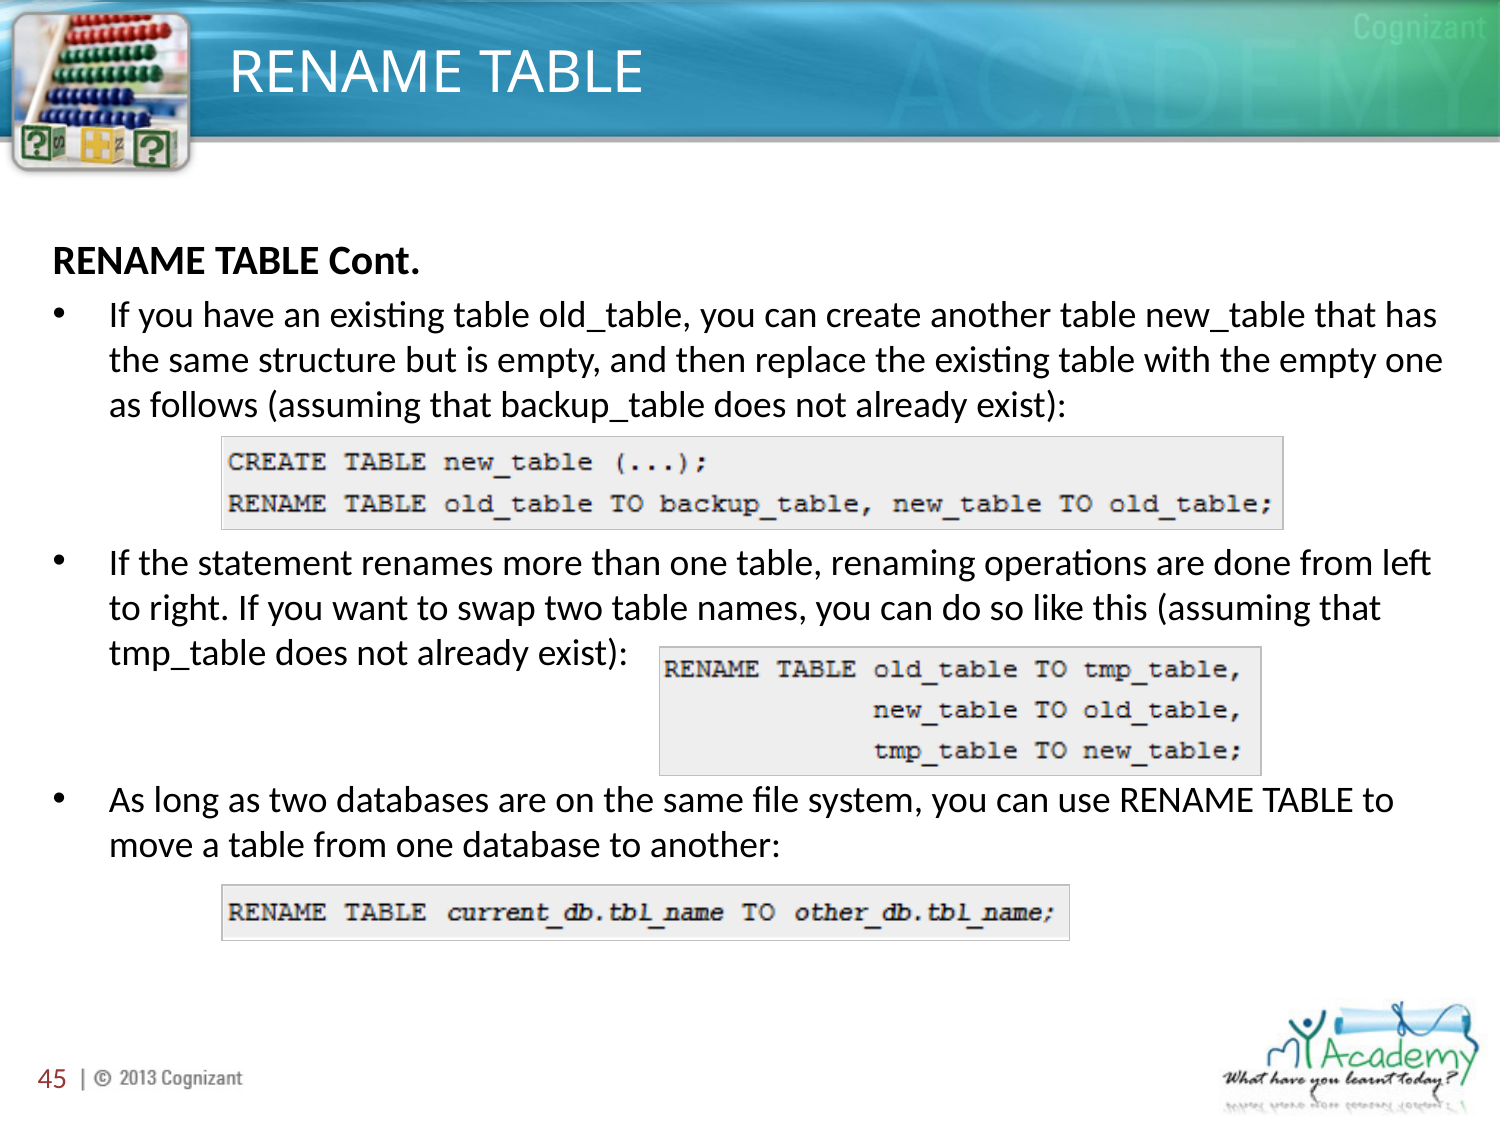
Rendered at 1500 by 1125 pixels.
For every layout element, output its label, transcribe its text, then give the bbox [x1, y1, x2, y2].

slide_number 45 [22, 1052, 98, 1098]
list RENAME TABLE Cont. If you have an existing table old_table, you can create another table new_table that has the same structure but is empty, and then replace the existing table with the empty one as follows (assuming that backup_table does not already exist): If the statement renames more than one table, renaming operations are done from left to right. If you want to swap two table names, you can do so like this (assuming that tmp_table does not already exist): As long as two databases are on the same file system, you can use RENAME TABLE to move a table from one database to another: [37, 224, 1463, 1037]
title RENAME TABLE [213, 0, 1500, 163]
picture [0, 0, 1500, 1125]
